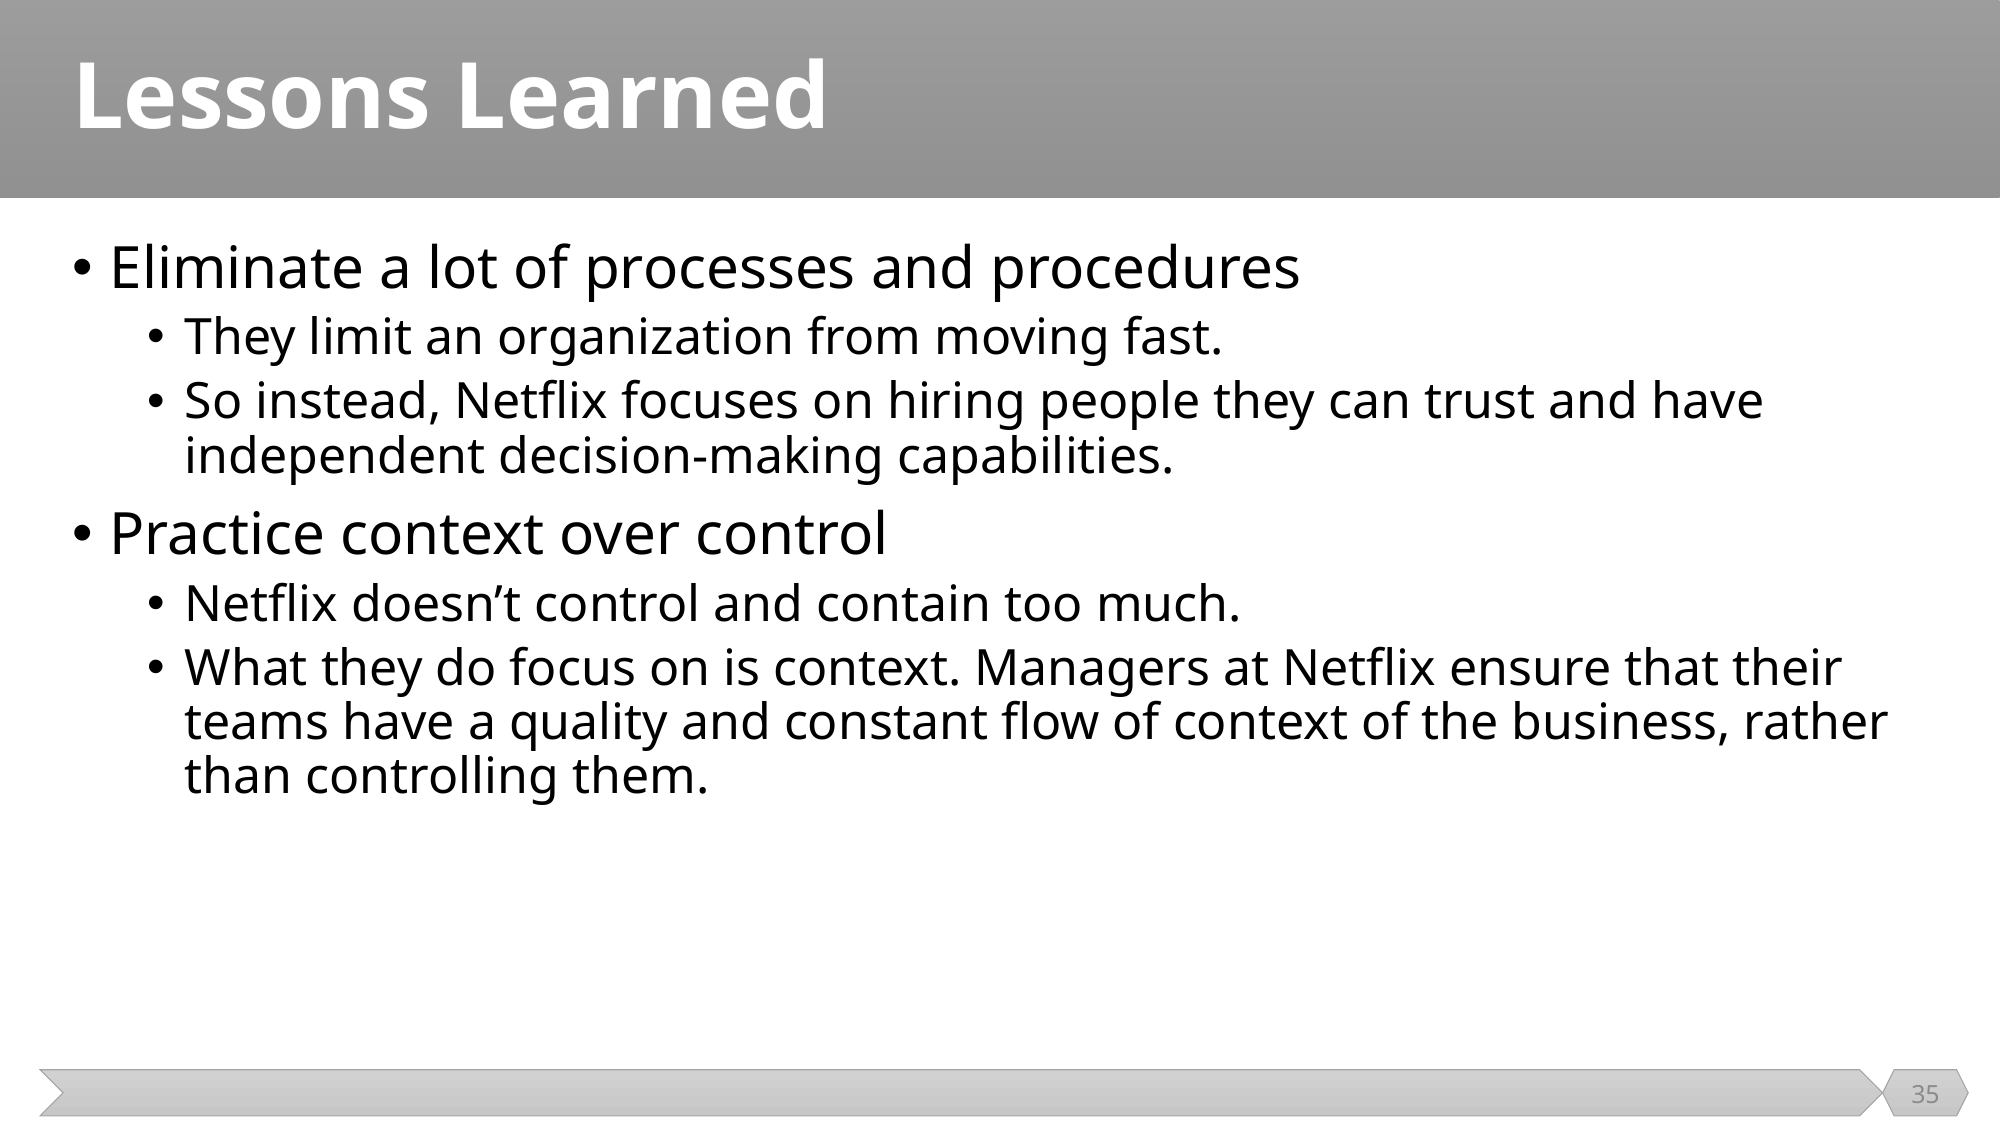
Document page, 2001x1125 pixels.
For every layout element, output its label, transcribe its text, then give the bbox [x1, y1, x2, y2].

slide_number 35 [1882, 1065, 1969, 1125]
list Eliminate a lot of processes and procedures They limit an organization from moving fast. So instead, Netflix focuses on hiring people they can trust and have independent decision-making capabilities. Practice context over control Netflix doesn’t control and contain too much. What they do focus on is context. Managers at Netflix ensure that their teams have a quality and constant flow of context of the business, rather than controlling them. [56, 230, 1969, 1010]
title Lessons Learned [56, 0, 1969, 199]
